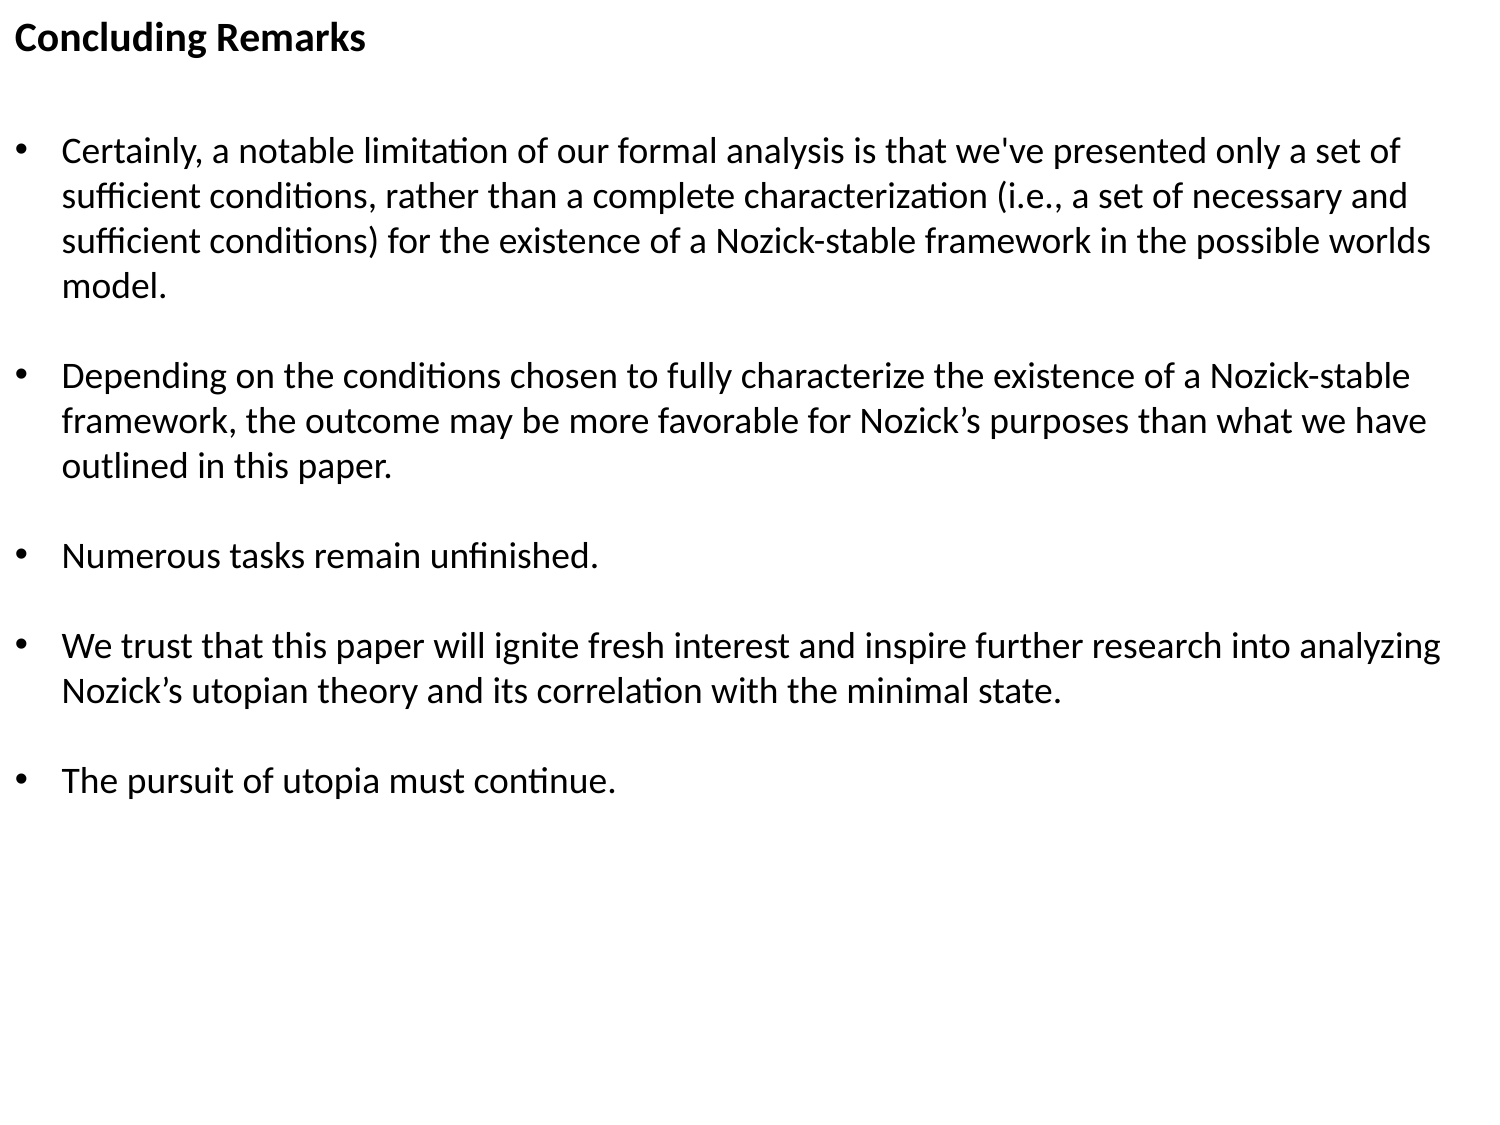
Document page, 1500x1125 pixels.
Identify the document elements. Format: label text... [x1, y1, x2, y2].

text_box Concluding Remarks Certainly, a notable limitation of our formal analysis is that we've presented only a set of sufficient conditions, rather than a complete characterization (i.e., a set of necessary and sufficient conditions) for the existence of a Nozick-stable framework in the possible worlds model. Depending on the conditions chosen to fully characterize the existence of a Nozick-stable framework, the outcome may be more favorable for Nozick’s purposes than what we have outlined in this paper. Numerous tasks remain unfinished. We trust that this paper will ignite fresh interest and inspire further research into analyzing Nozick’s utopian theory and its correlation with the minimal state. The pursuit of utopia must continue. [0, 2, 1500, 1051]
